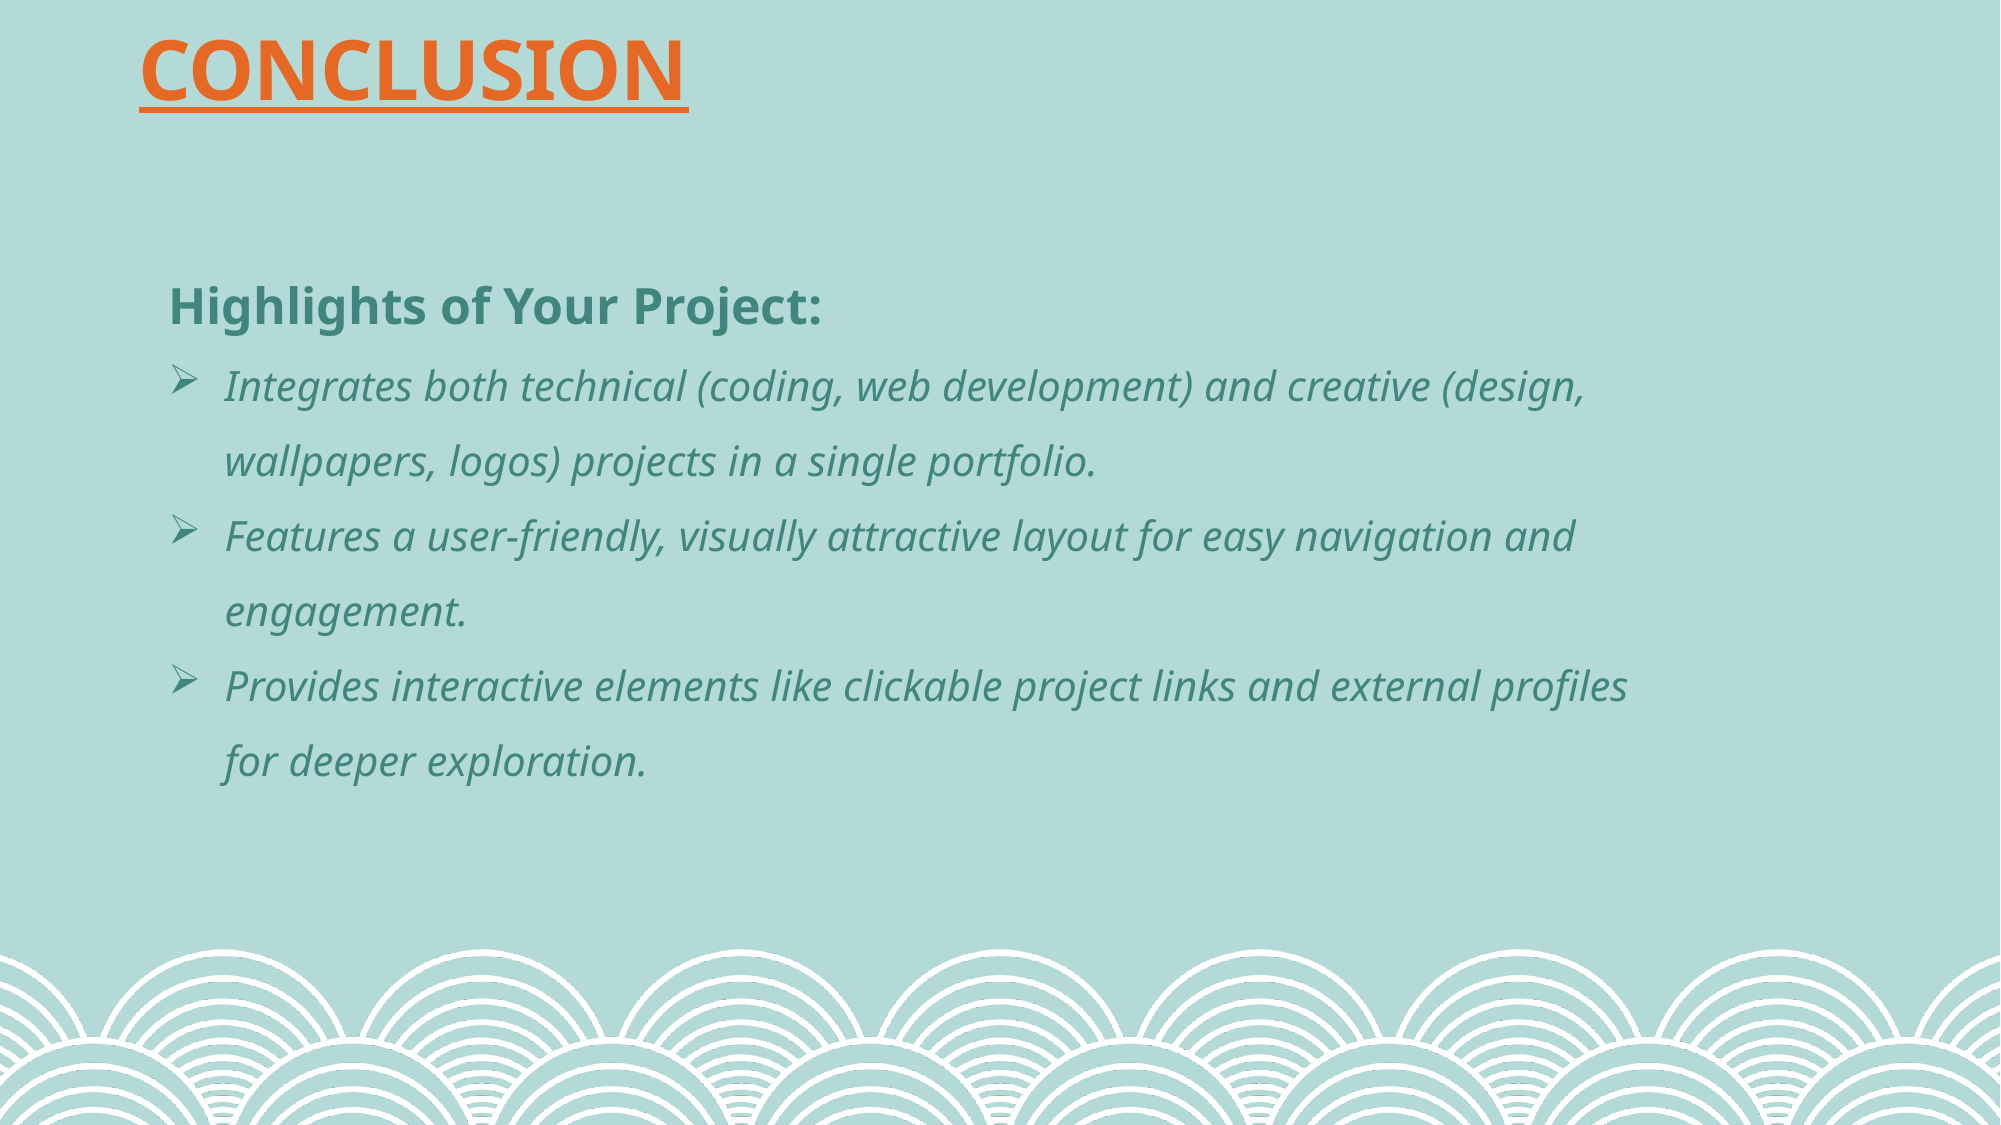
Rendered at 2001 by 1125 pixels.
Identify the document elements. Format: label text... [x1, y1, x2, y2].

title CONCLUSION [0, 23, 828, 126]
list Highlights of Your Project: Integrates both technical (coding, web development) and creative (design, wallpapers, logos) projects in a single portfolio. Features a user-friendly, visually attractive layout for easy navigation and engagement. Provides interactive elements like clickable project links and external profiles for deeper exploration. [152, 236, 1682, 909]
picture [0, 949, 2000, 1125]
